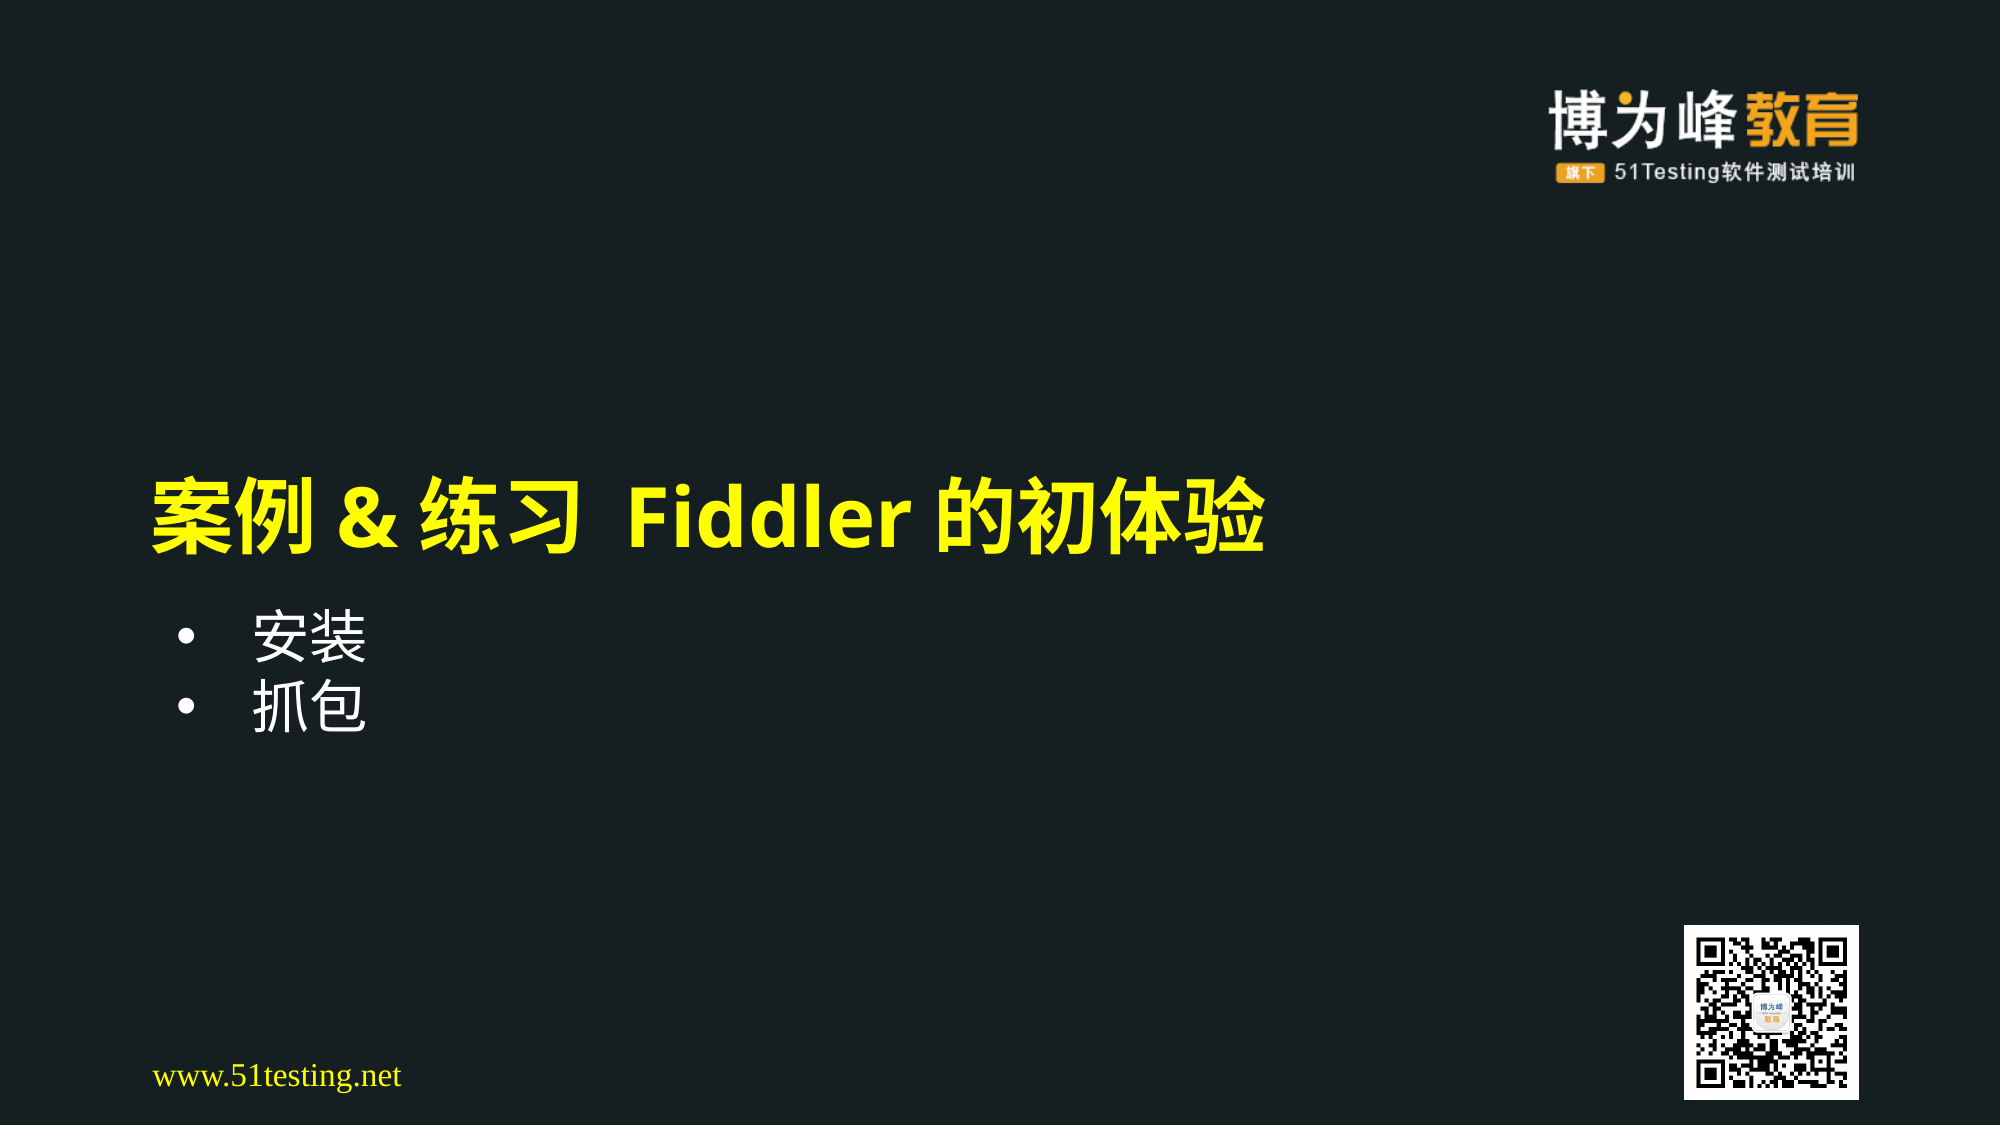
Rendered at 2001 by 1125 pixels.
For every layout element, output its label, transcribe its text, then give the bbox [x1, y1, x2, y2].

title 案例&练习 Fiddler的初体验 [135, 468, 1861, 593]
picture [1684, 925, 1859, 1100]
picture [1548, 89, 1863, 187]
slide_number www.51testing.net [137, 1042, 588, 1103]
text_box 安装 抓包 [161, 592, 953, 748]
